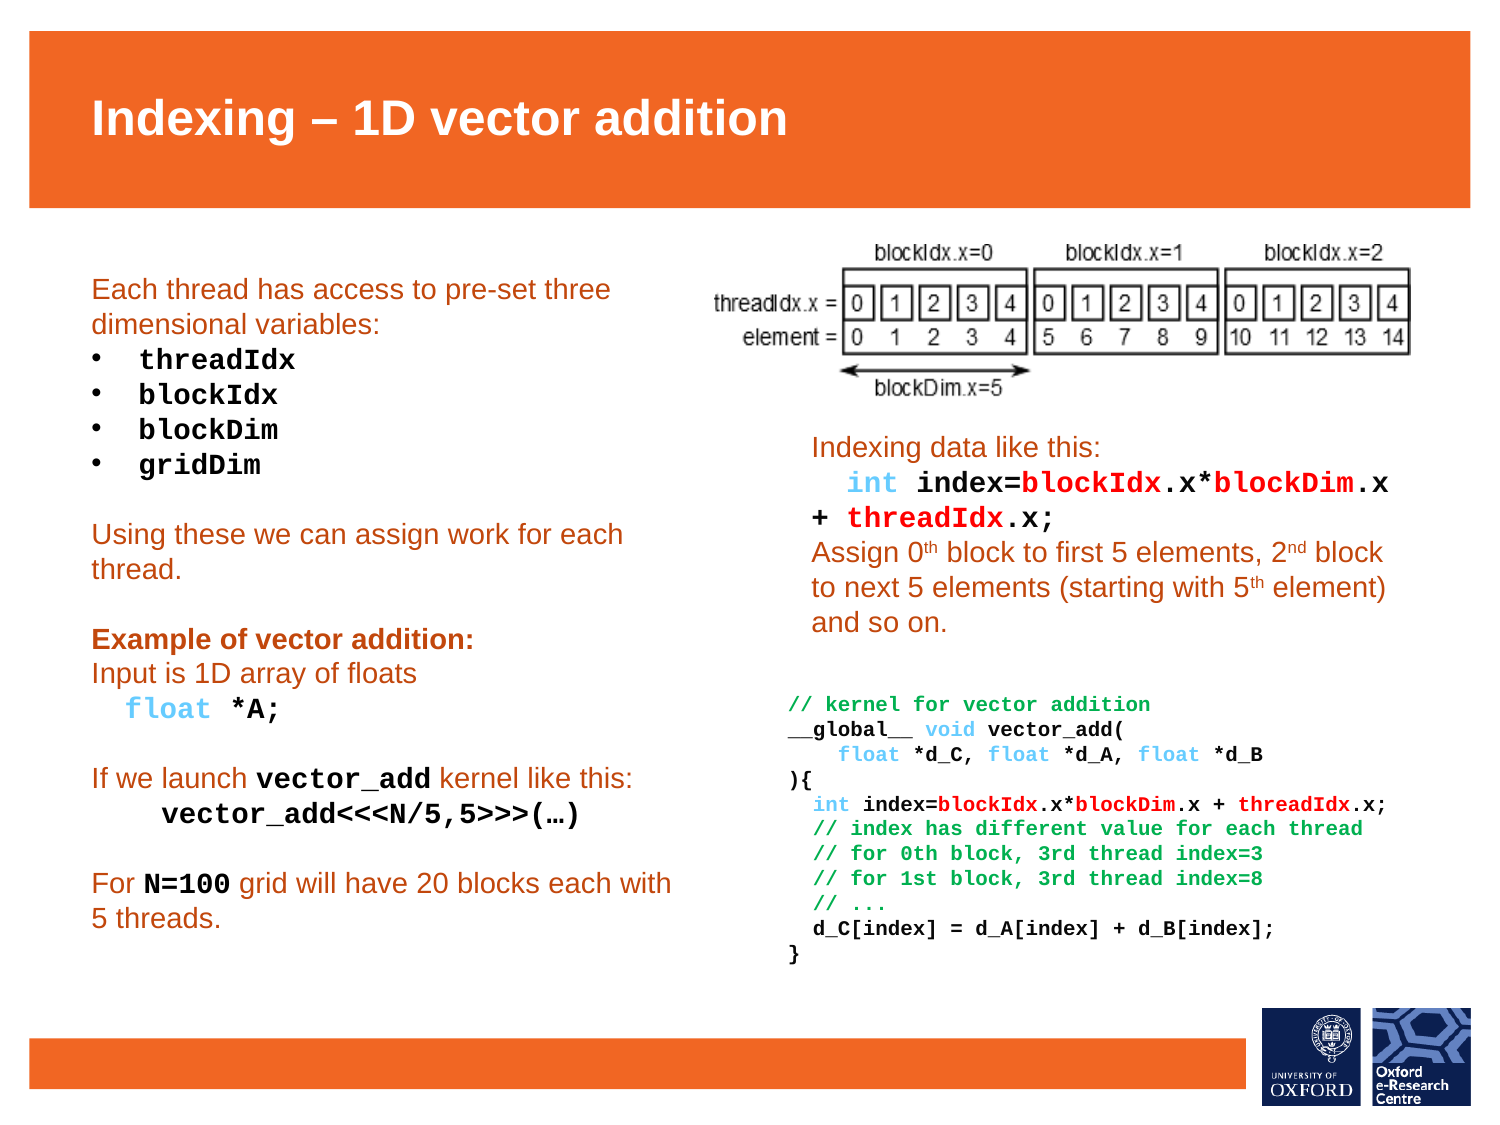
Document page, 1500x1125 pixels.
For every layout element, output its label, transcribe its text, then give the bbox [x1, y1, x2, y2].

text_box Indexing – 1D vector addition [76, 78, 1235, 153]
picture [1262, 1008, 1471, 1106]
picture [714, 244, 1412, 398]
text_box Each thread has access to pre-set three dimensional variables: threadIdx blockIdx blockDim gridDim Using these we can assign work for each thread. Example of vector addition: Input is 1D array of floats float *A; If we launch vector_add kernel like this: vector_add<<<N/5,5>>>(…) For N=100 grid will have 20 blocks each with 5 threads. [76, 262, 691, 942]
text_box // kernel for vector addition __global__ void vector_add( float *d_C, float *d_A, float *d_B ){ int index=blockIdx.x*blockDim.x + threadIdx.x; // index has different value for each thread // for 0th block, 3rd thread index=3 // for 1st block, 3rd thread index=8 // ... d_C[index] = d_A[index] + d_B[index]; } [773, 682, 1435, 1023]
text_box Indexing data like this: int index=blockIdx.x*blockDim.x + threadIdx.x; Assign 0th block to first 5 elements, 2nd block to next 5 elements (starting with 5th element) and so on. [796, 420, 1411, 646]
